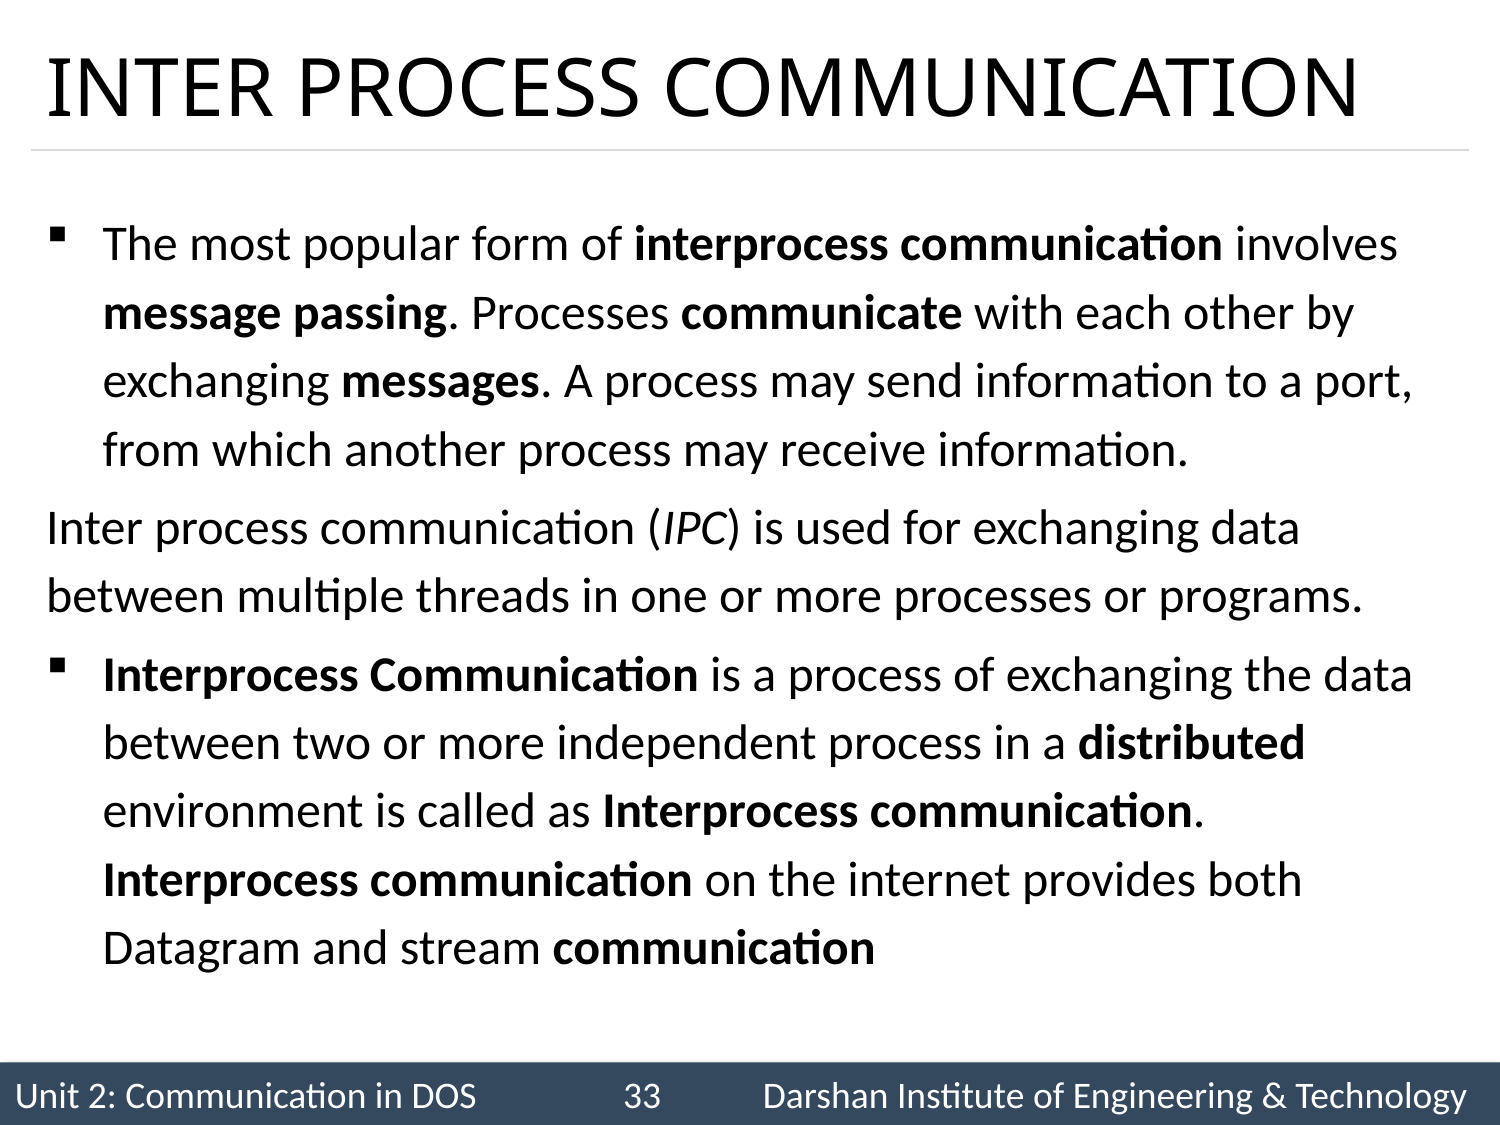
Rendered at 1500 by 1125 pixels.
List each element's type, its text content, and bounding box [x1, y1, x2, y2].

list The most popular form of interprocess communication involves message passing. Processes communicate with each other by exchanging messages. A process may send information to a port, from which another process may receive information. Inter process communication (IPC) is used for exchanging data between multiple threads in one or more processes or programs. Interprocess Communication is a process of exchanging the data between two or more independent process in a distributed environment is called as Interprocess communication. Interprocess communication on the internet provides both Datagram and stream communication [31, 125, 1469, 1000]
title INTER PROCESS COMMUNICATION [31, 17, 1469, 125]
